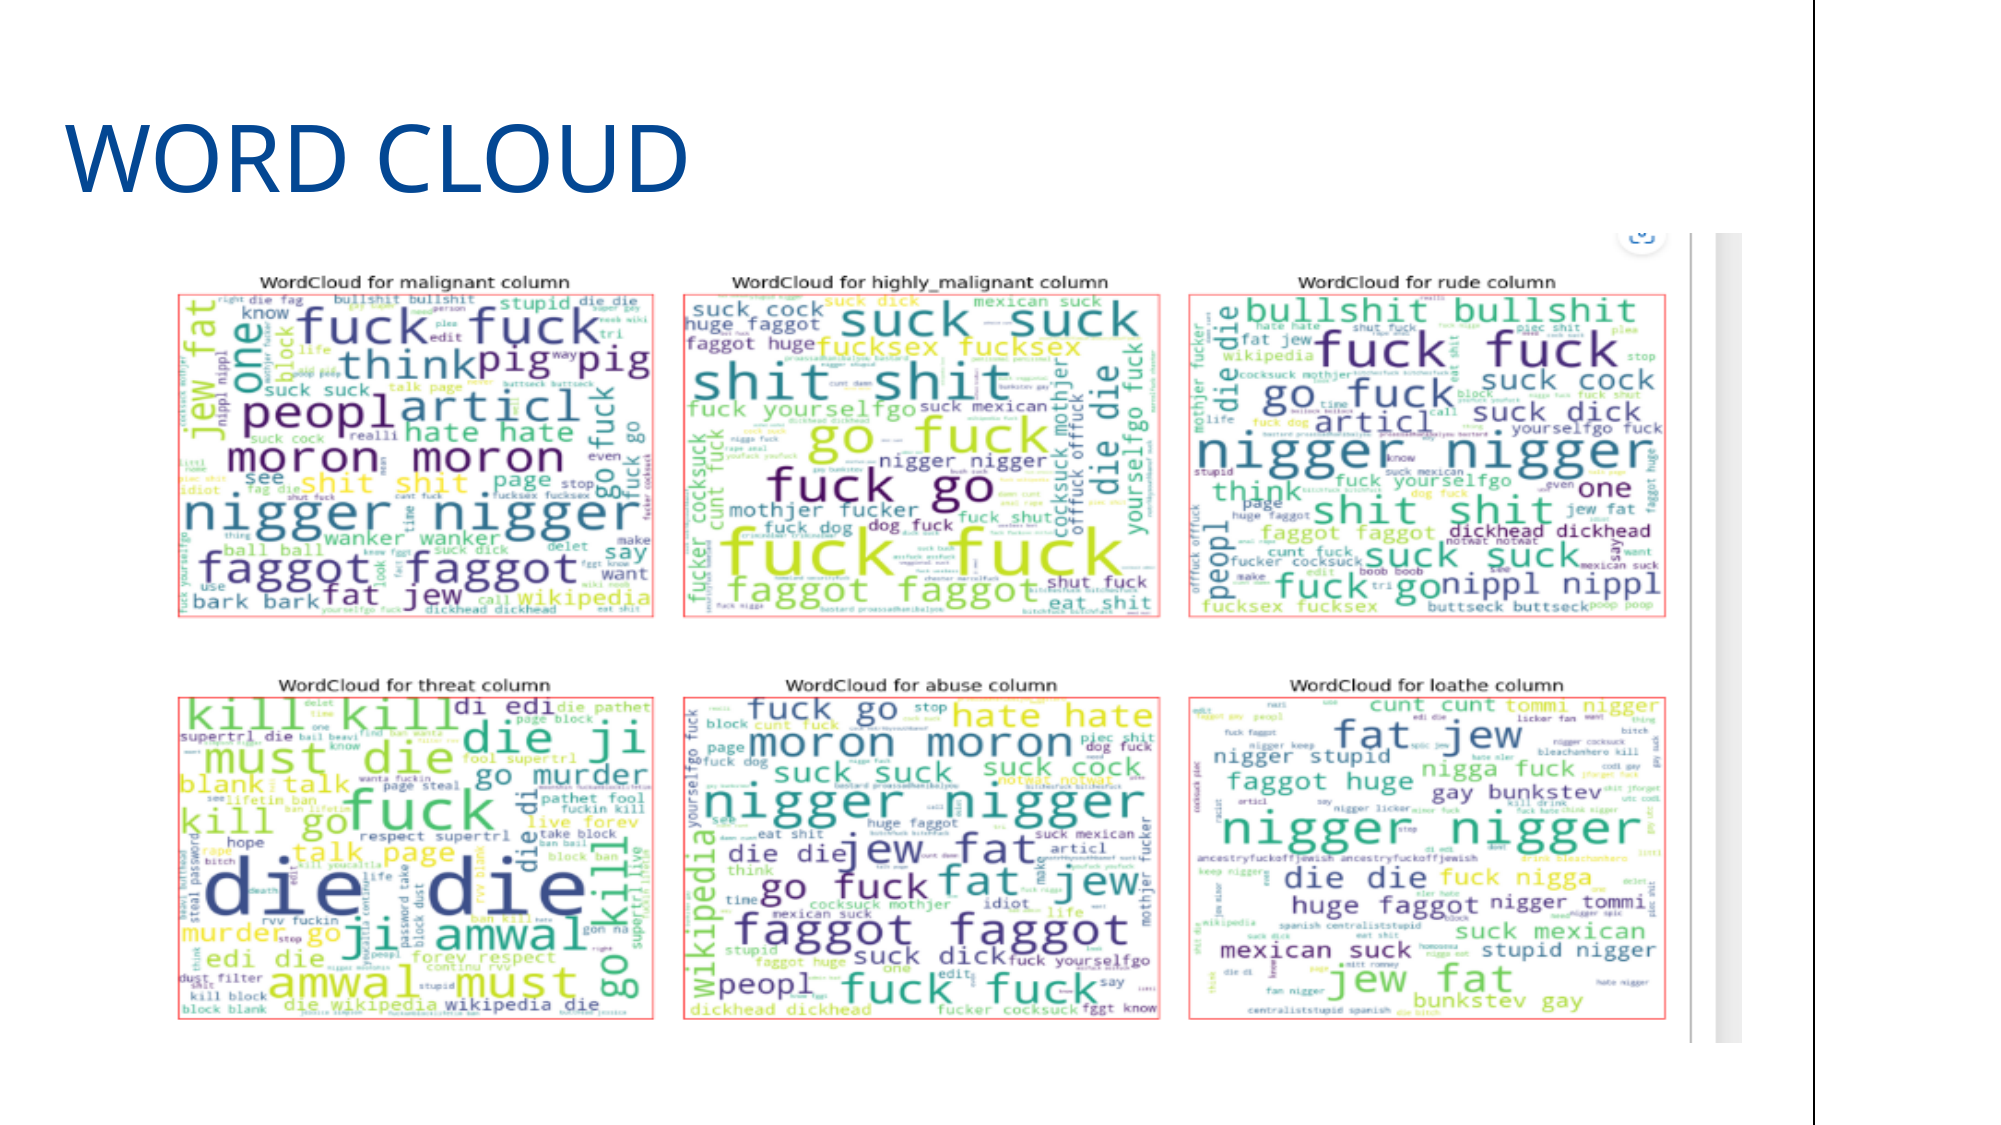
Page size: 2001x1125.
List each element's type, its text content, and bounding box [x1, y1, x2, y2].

picture [64, 233, 1742, 1043]
title Word cloud [64, 55, 1724, 221]
